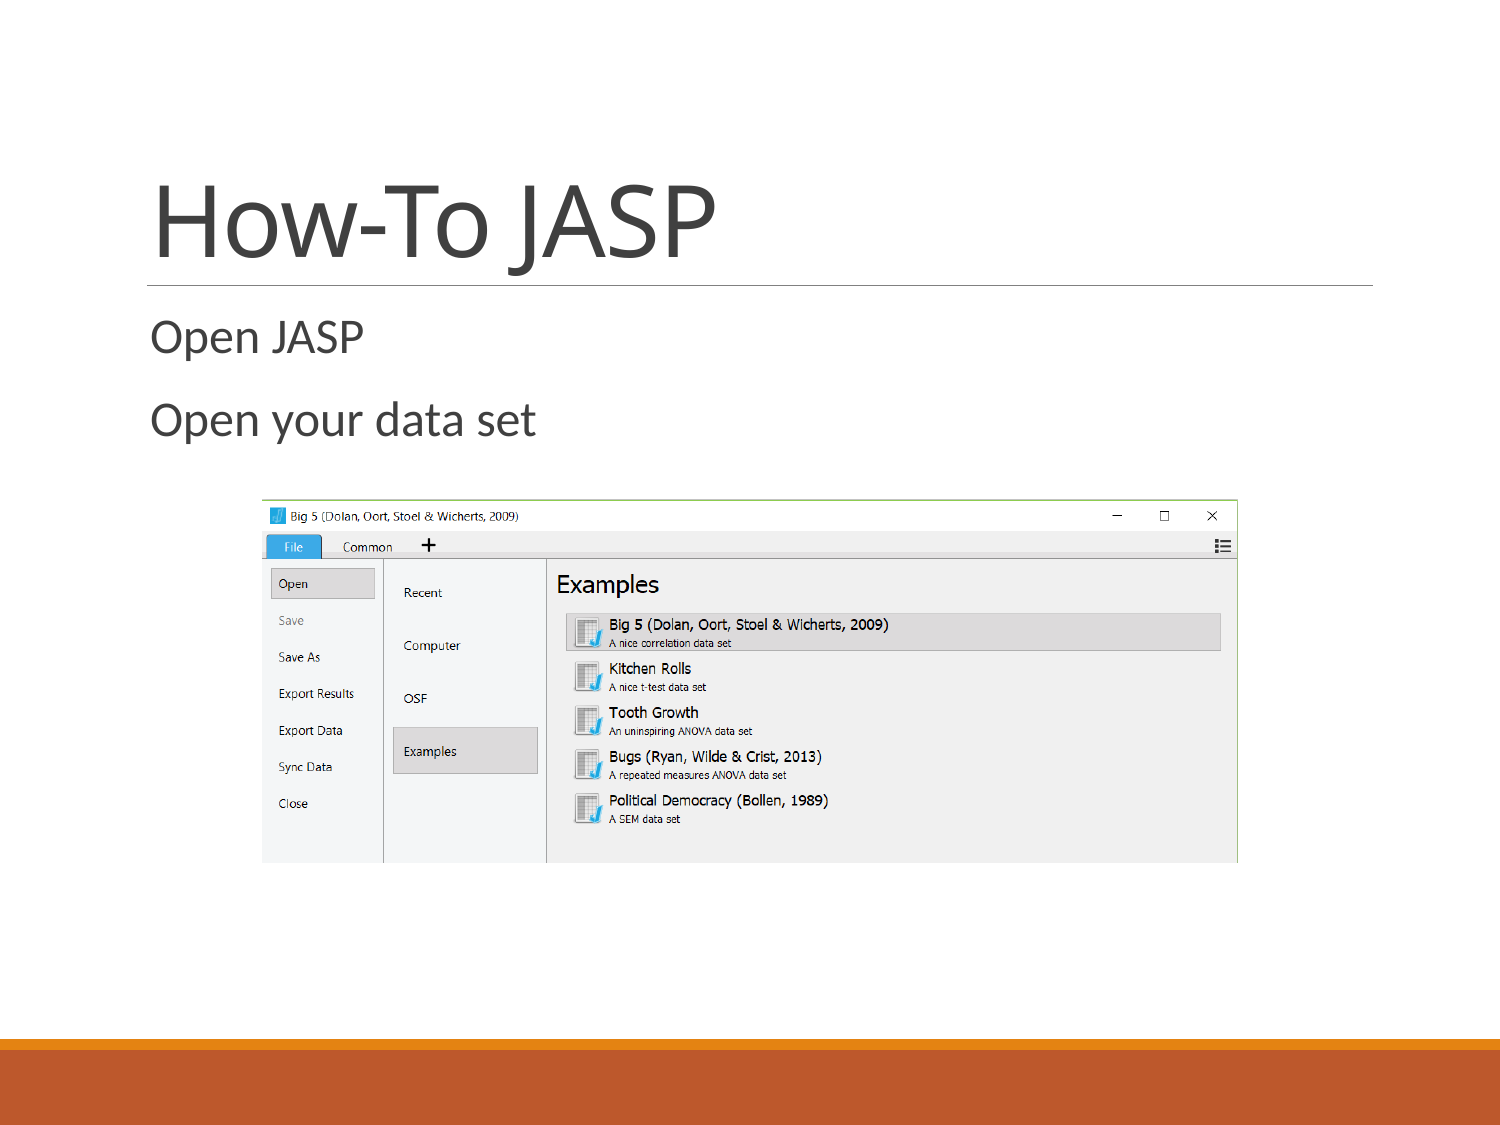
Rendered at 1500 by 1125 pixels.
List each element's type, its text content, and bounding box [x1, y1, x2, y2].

list Open JASP Open your data set [135, 302, 1373, 963]
title How-To JASP [135, 47, 1373, 285]
picture [261, 499, 1238, 864]
